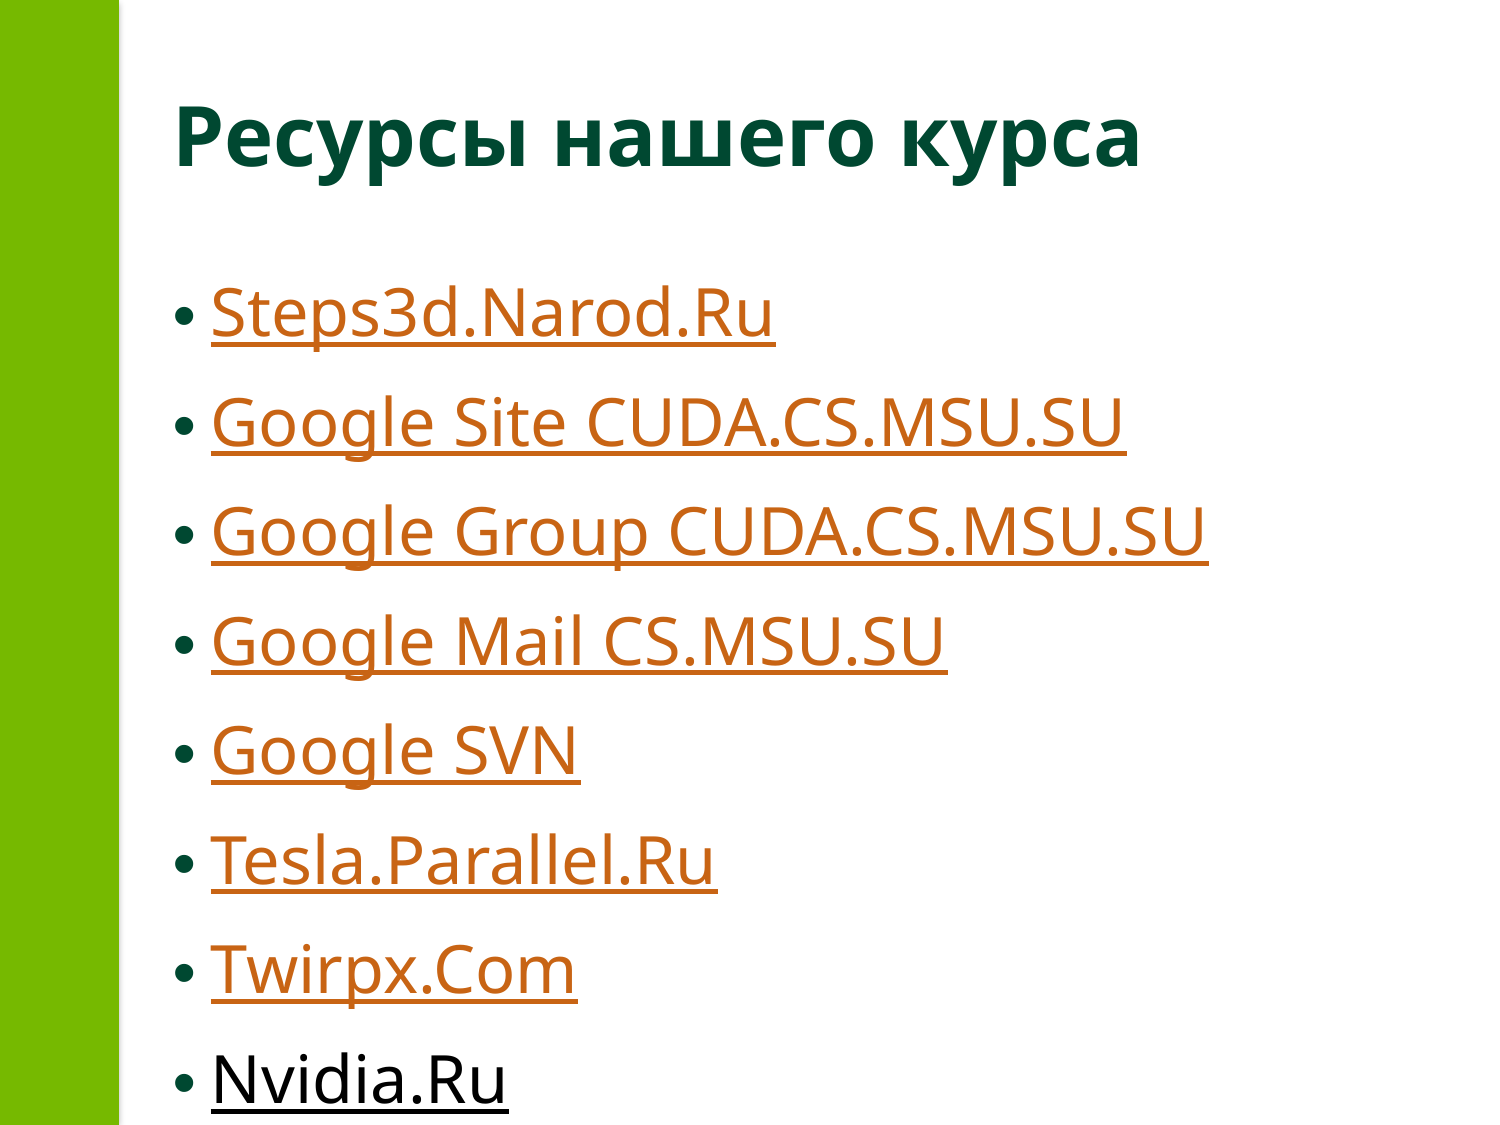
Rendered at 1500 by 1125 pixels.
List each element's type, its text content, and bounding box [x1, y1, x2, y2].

title Ресурсы нашего курса [157, 44, 1444, 234]
list Steps3d.Narod.Ru Google Site CUDA.CS.MSU.SU Google Group CUDA.CS.MSU.SU Google Mail CS.MSU.SU Google SVN Tesla.Parallel.Ru Twirpx.Com Nvidia.Ru [157, 262, 1444, 1006]
